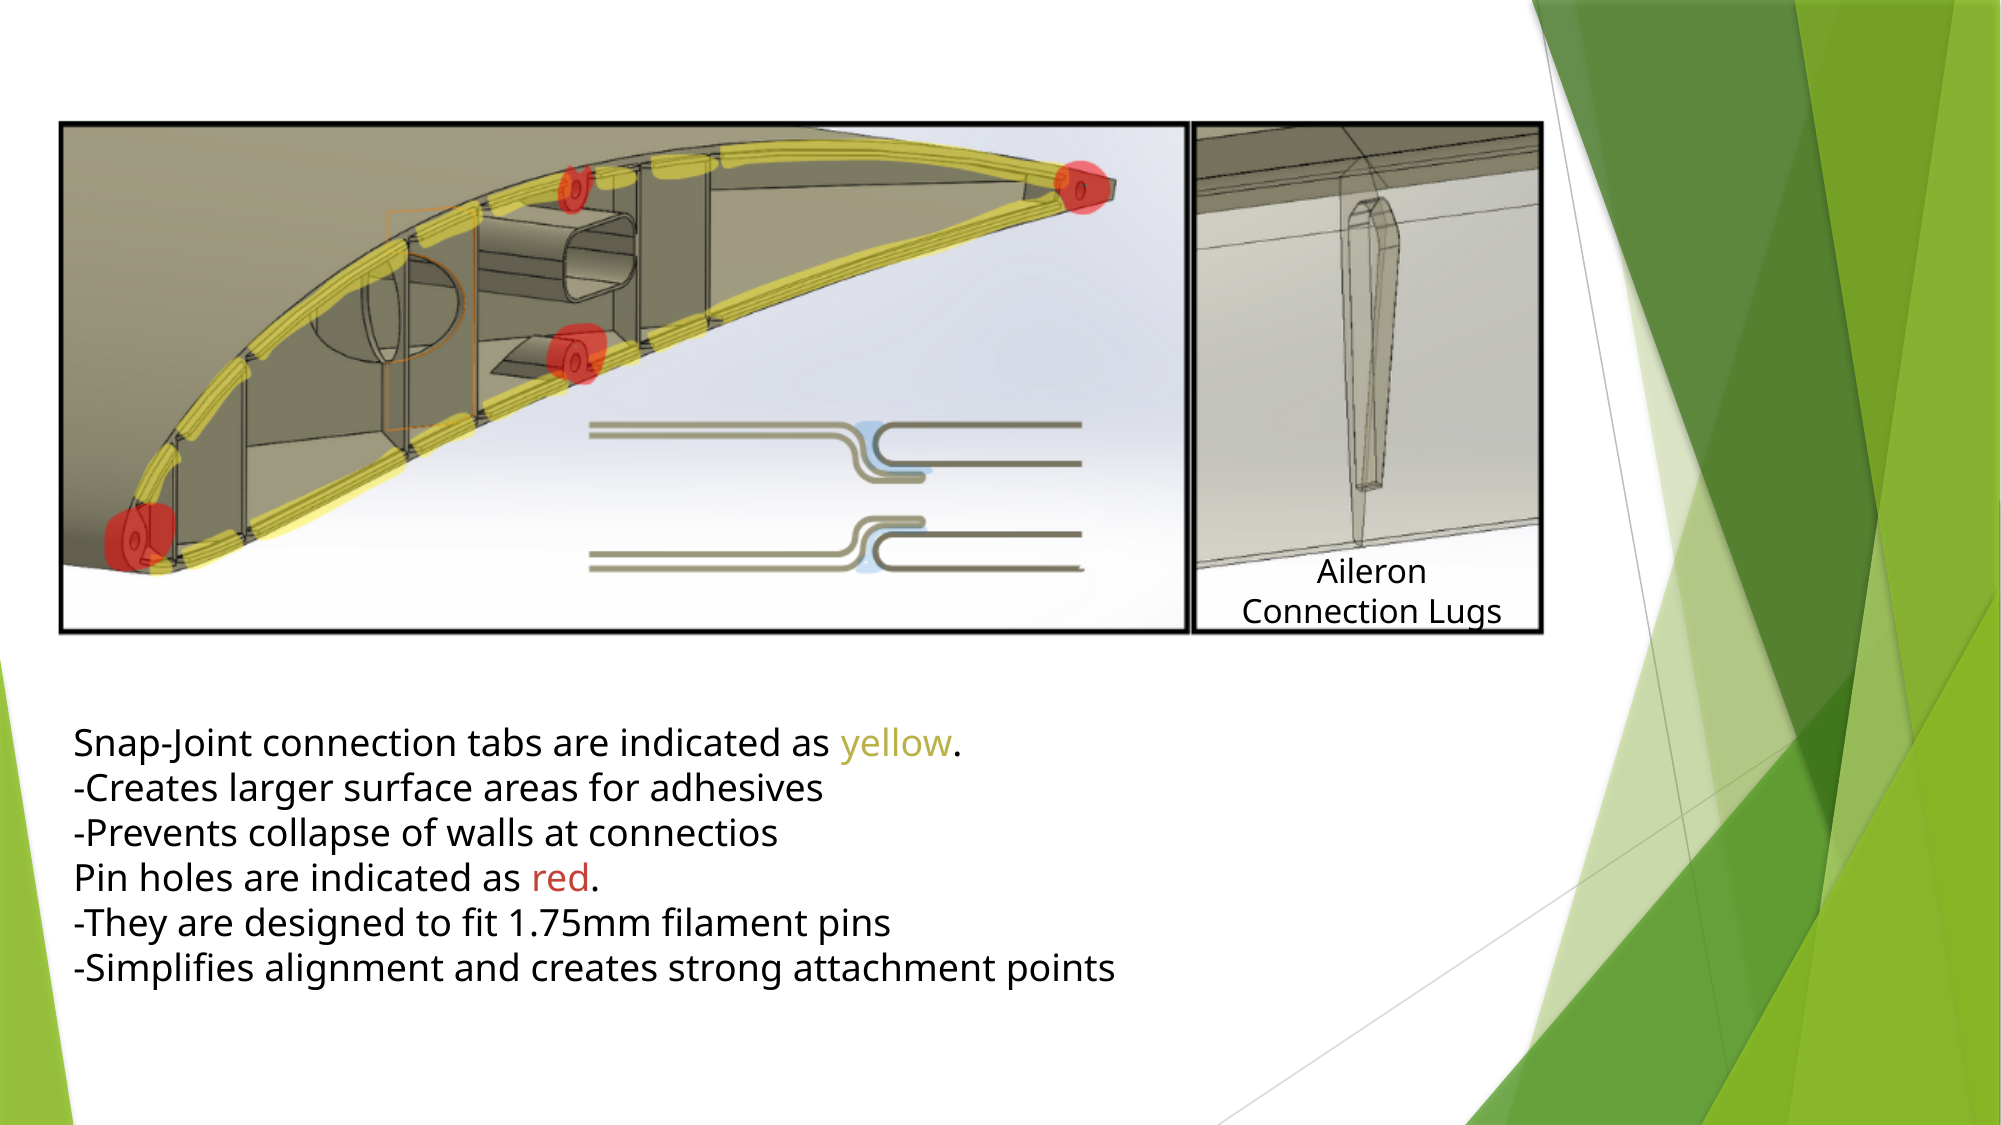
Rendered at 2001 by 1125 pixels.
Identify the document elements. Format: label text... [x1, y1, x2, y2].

text_box Snap-Joint connection tabs are indicated as yellow. -Creates larger surface areas for adhesives -Prevents collapse of walls at connectios Pin holes are indicated as red. -They are designed to fit 1.75mm filament pins -Simplifies alignment and creates strong attachment points [58, 711, 1529, 997]
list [57, 115, 1548, 639]
